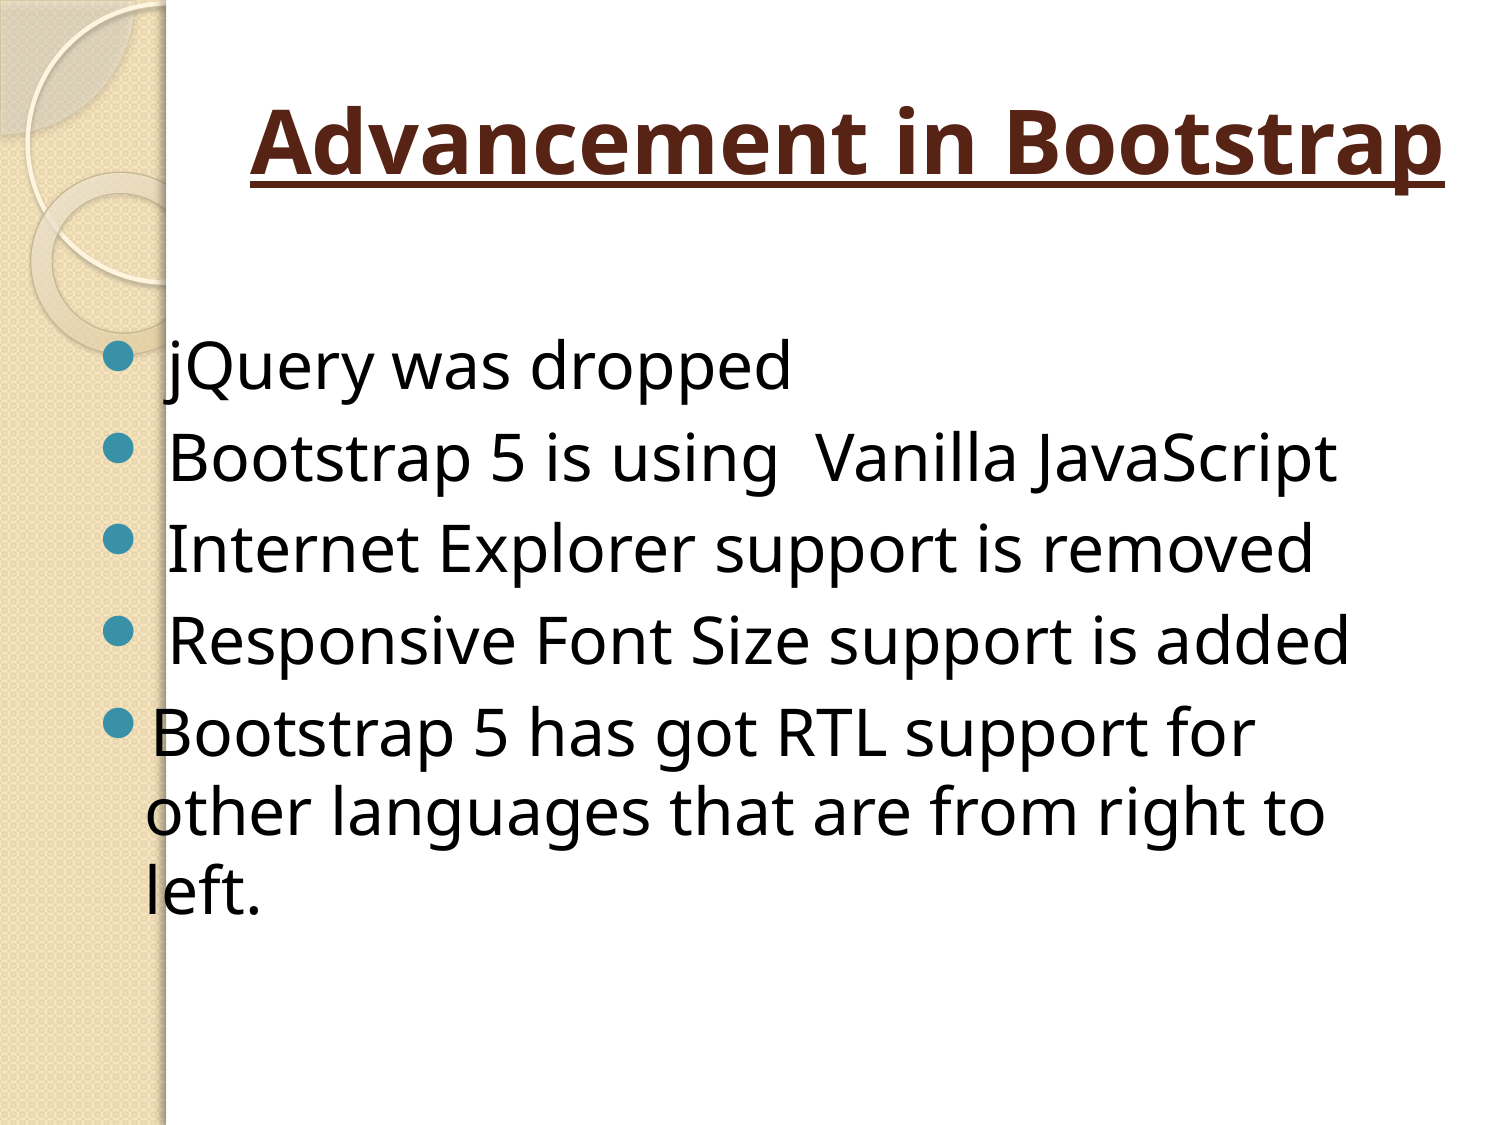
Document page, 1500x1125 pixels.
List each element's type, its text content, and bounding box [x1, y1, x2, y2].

list jQuery was dropped Bootstrap 5 is using Vanilla JavaScript Internet Explorer support is removed Responsive Font Size support is added Bootstrap 5 has got RTL support for other languages that are from right to left. [70, 316, 1421, 938]
title Advancement in Bootstrap [235, 45, 1466, 233]
